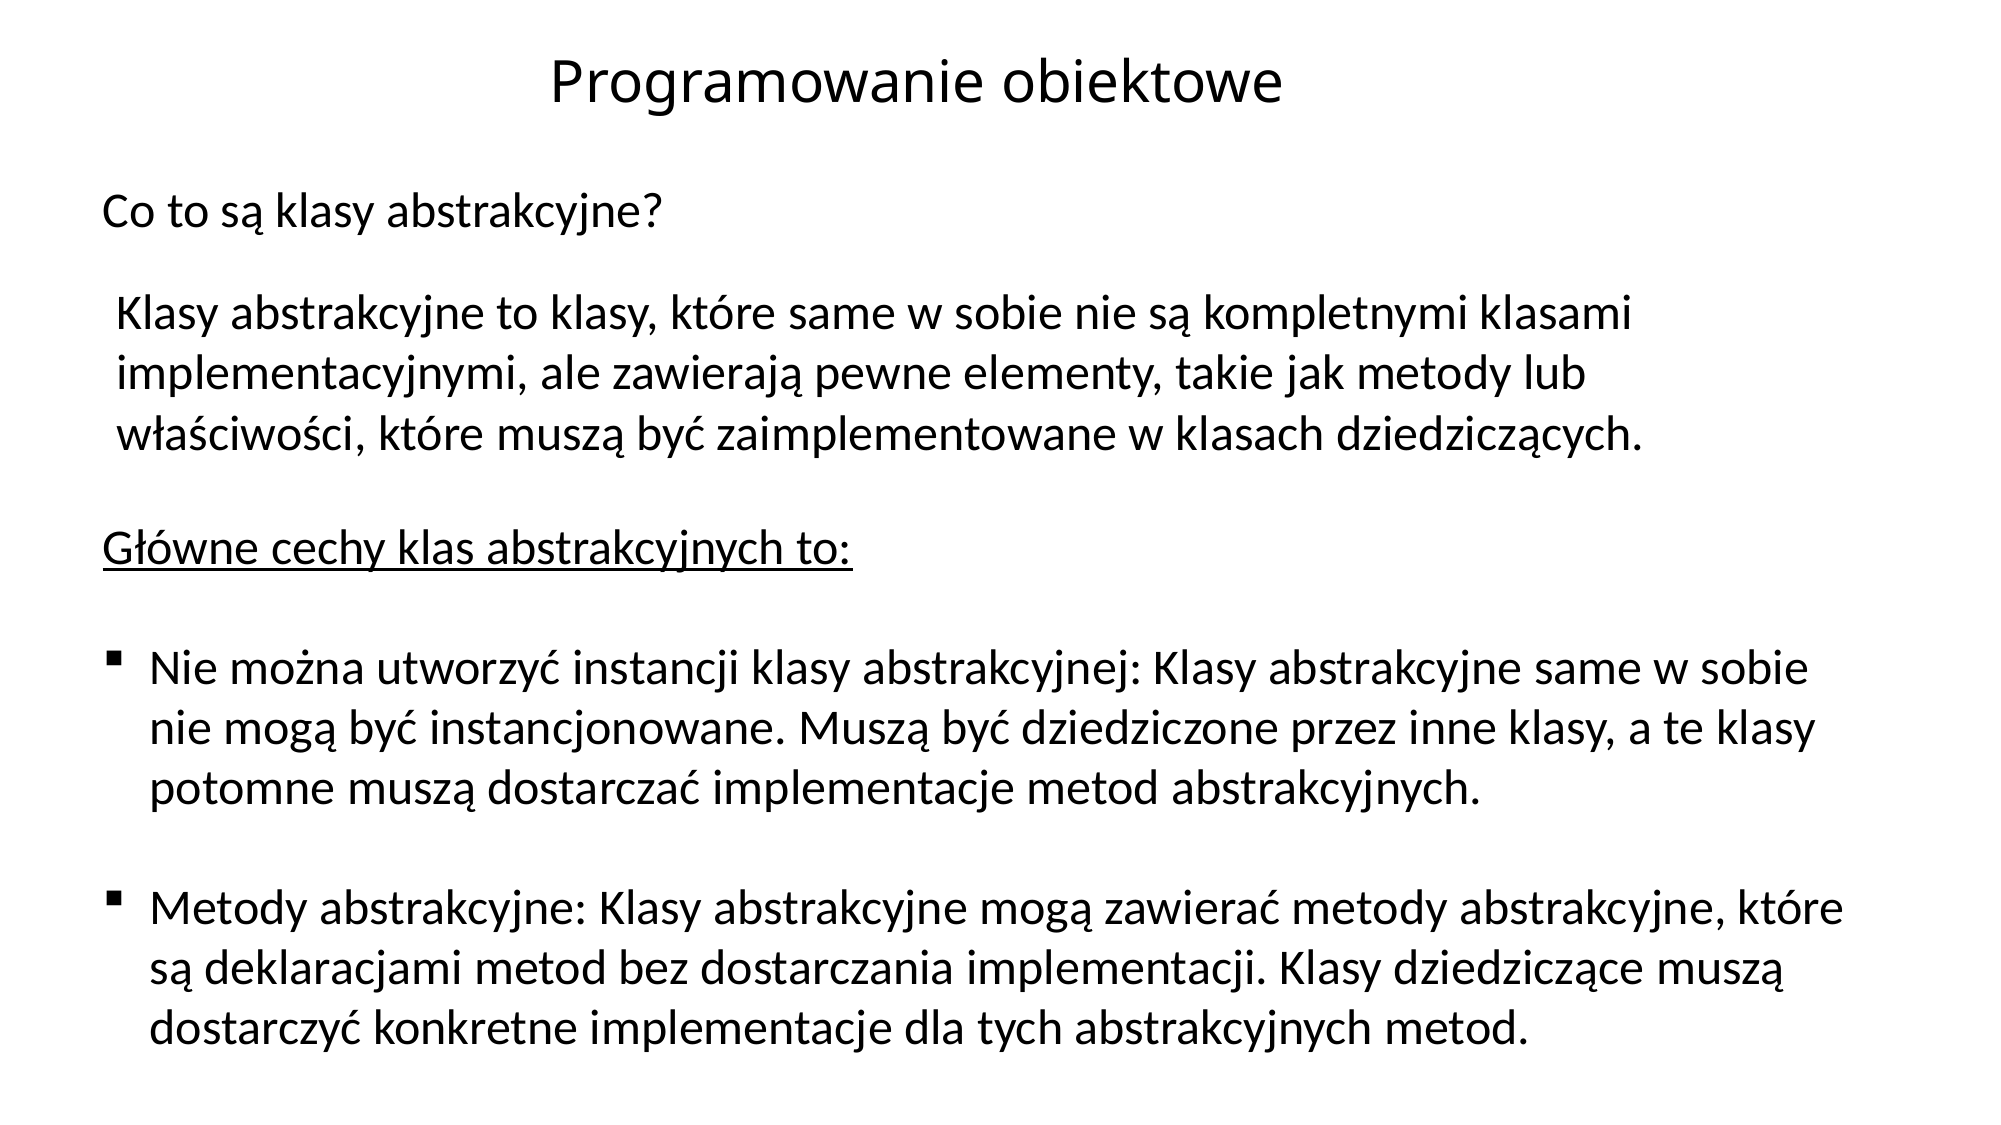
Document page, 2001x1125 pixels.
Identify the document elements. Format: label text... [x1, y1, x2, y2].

title Programowanie obiektowe [167, 44, 1668, 123]
text_box Główne cechy klas abstrakcyjnych to: Nie można utworzyć instancji klasy abstrakcyjnej: Klasy abstrakcyjne same w sobie nie mogą być instancjonowane. Muszą być dziedziczone przez inne klasy, a te klasy potomne muszą dostarczać implementacje metod abstrakcyjnych. Metody abstrakcyjne: Klasy abstrakcyjne mogą zawierać metody abstrakcyjne, które są deklaracjami metod bez dostarczania implementacji. Klasy dziedziczące muszą dostarczyć konkretne implementacje dla tych abstrakcyjnych metod. [87, 507, 1897, 1062]
subtitle Co to są klasy abstrakcyjne? [87, 177, 1913, 990]
text_box Klasy abstrakcyjne to klasy, które same w sobie nie są kompletnymi klasami implementacyjnymi, ale zawierają pewne elementy, takie jak metody lub właściwości, które muszą być zaimplementowane w klasach dziedziczących. [101, 272, 1856, 468]
